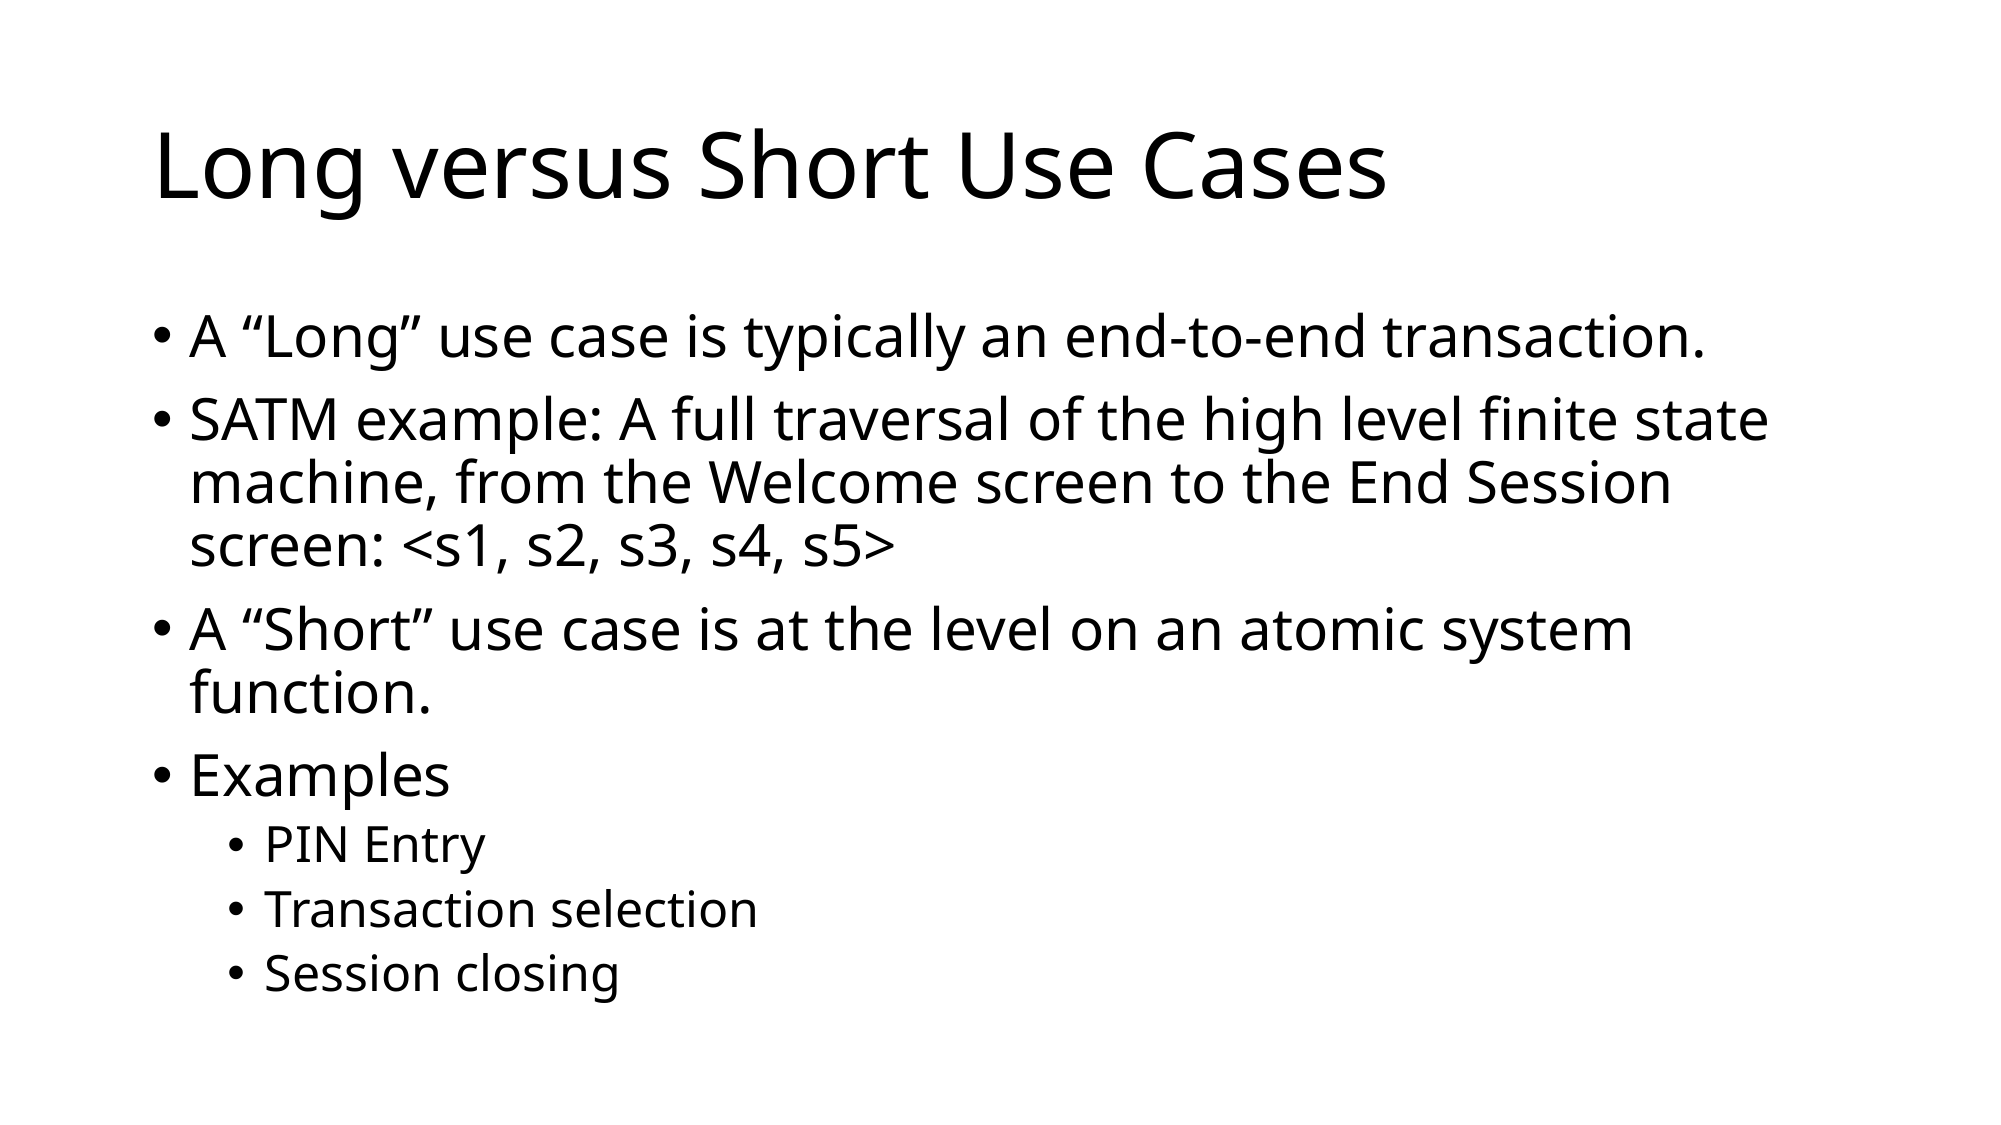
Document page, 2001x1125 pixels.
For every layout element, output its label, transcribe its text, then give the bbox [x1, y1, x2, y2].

title Long versus Short Use Cases [137, 59, 1863, 278]
list A “Long” use case is typically an end-to-end transaction. SATM example: A full traversal of the high level finite state machine, from the Welcome screen to the End Session screen: <s1, s2, s3, s4, s5> A “Short” use case is at the level on an atomic system function. Examples PIN Entry Transaction selection Session closing [137, 299, 1863, 1014]
